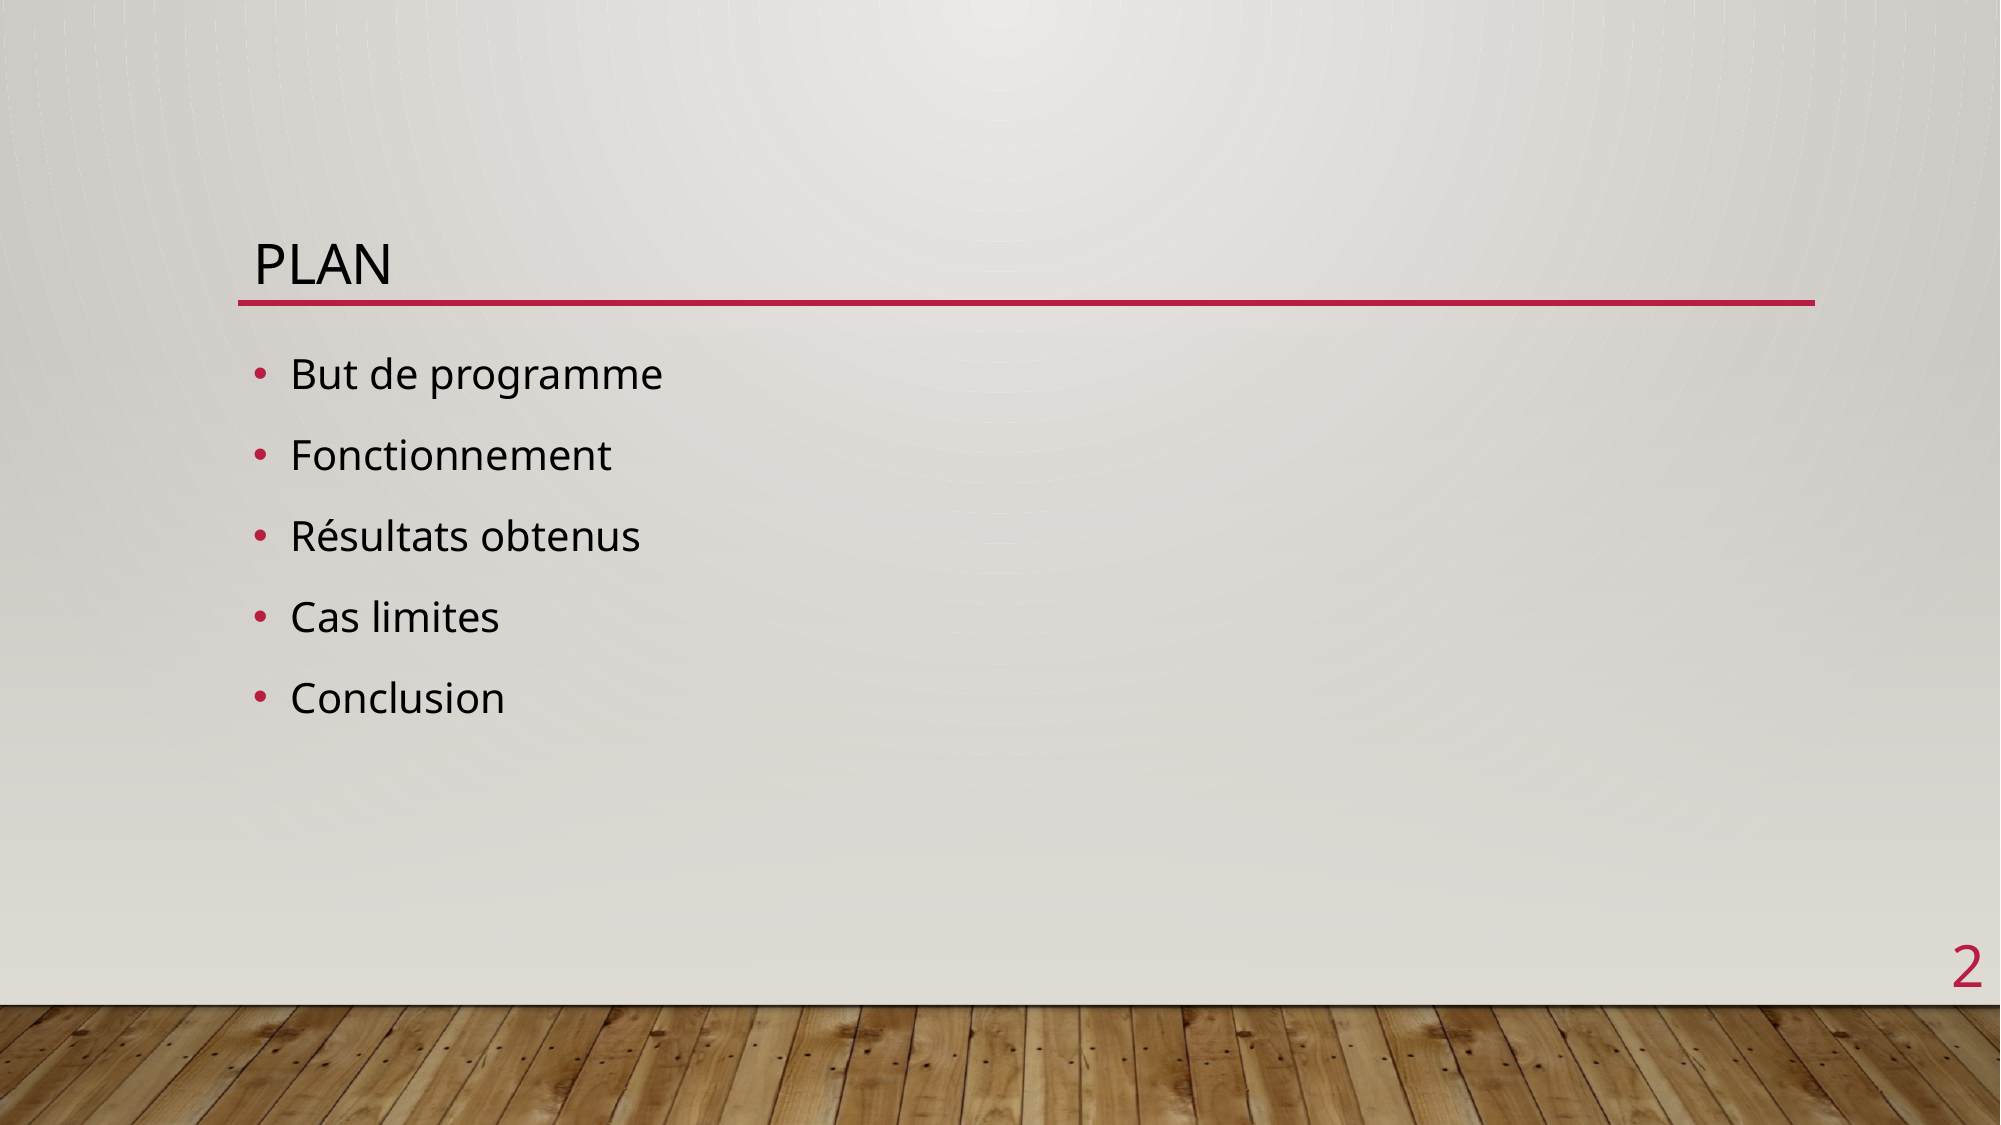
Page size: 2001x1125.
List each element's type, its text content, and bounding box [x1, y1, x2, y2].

slide_number 2 [1866, 921, 2000, 1005]
picture [0, 1005, 2000, 1125]
list But de programme Fonctionnement Résultats obtenus Cas limites Conclusion [238, 330, 1814, 897]
title Plan [238, 228, 1814, 305]
